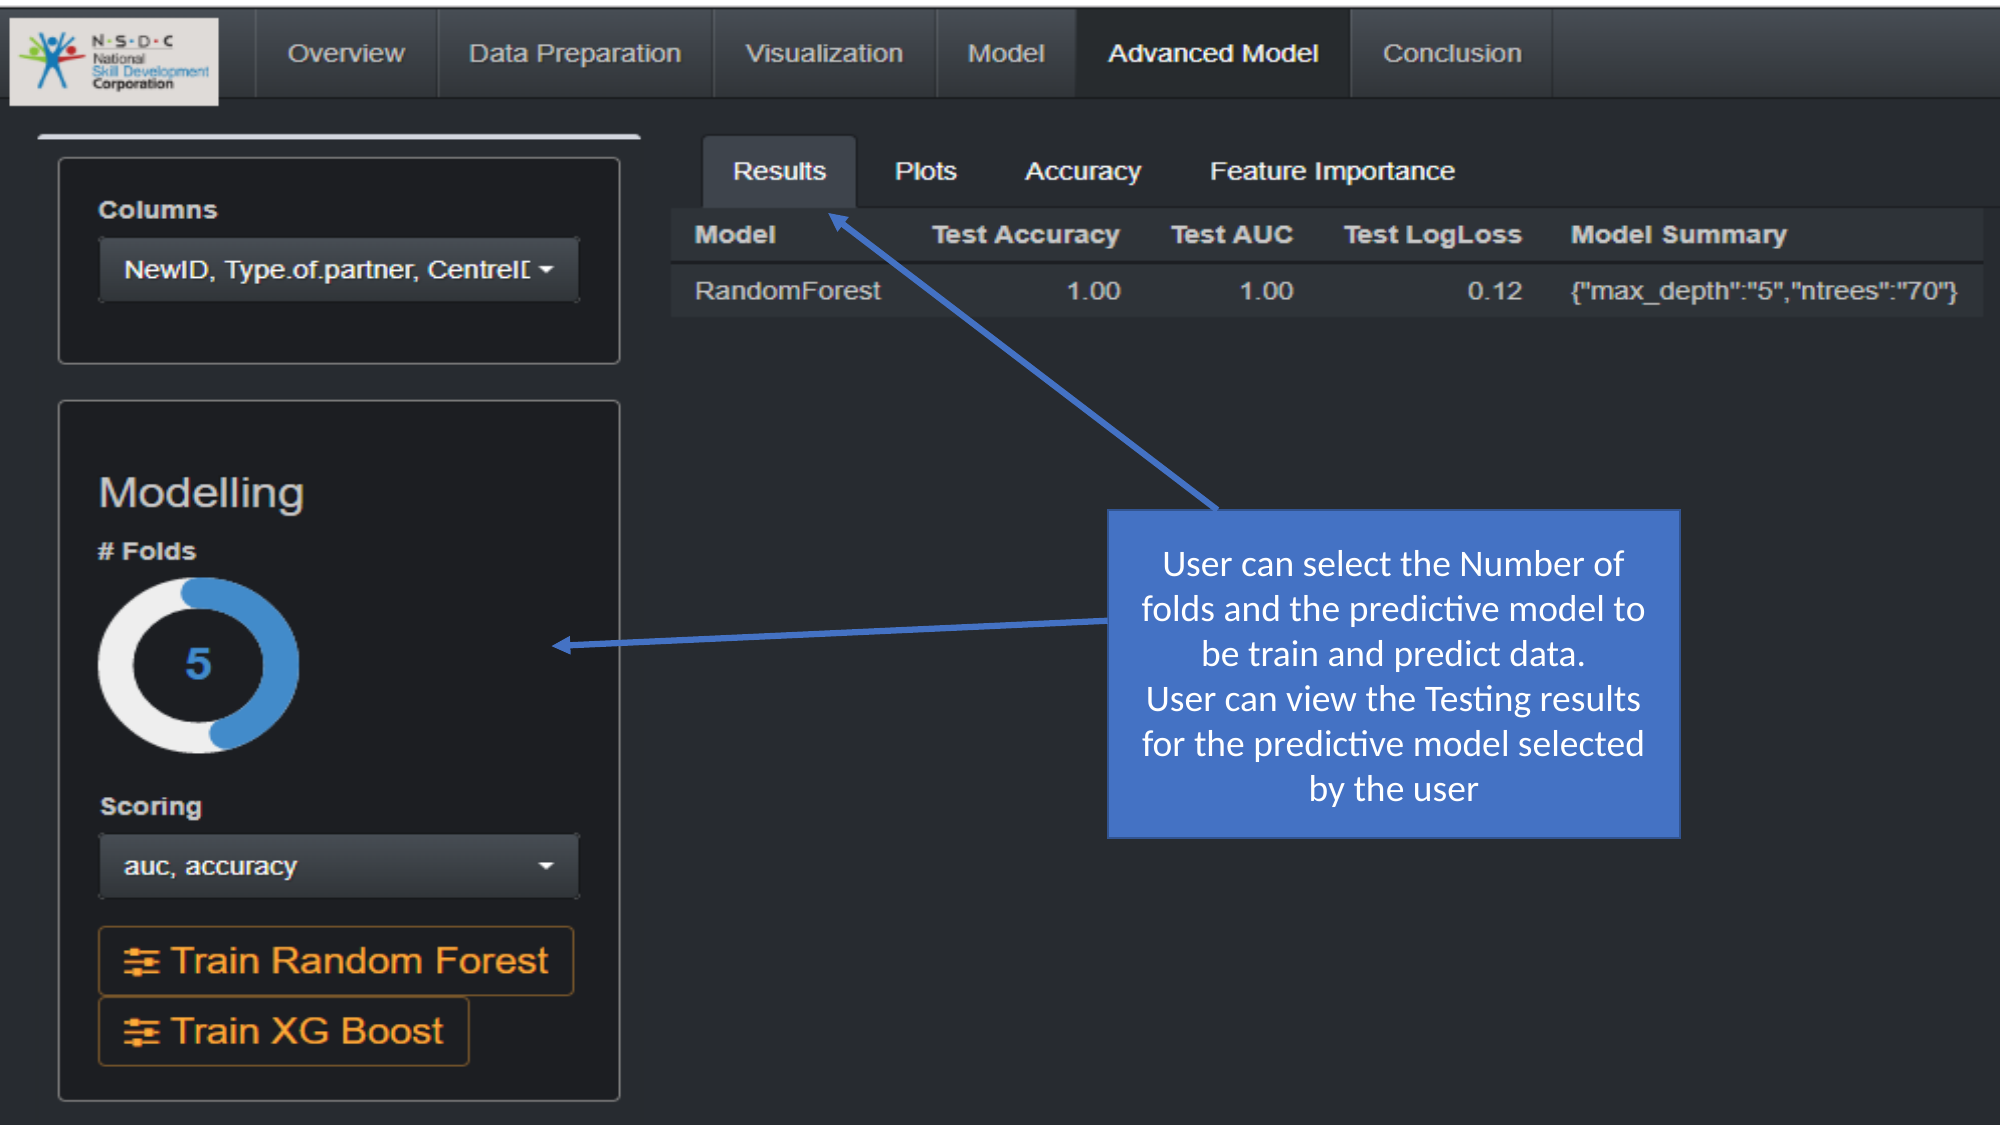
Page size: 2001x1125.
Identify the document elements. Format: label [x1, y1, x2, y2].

text_box [551, 620, 1108, 647]
text_box [828, 212, 1218, 510]
picture [0, 0, 2000, 1125]
